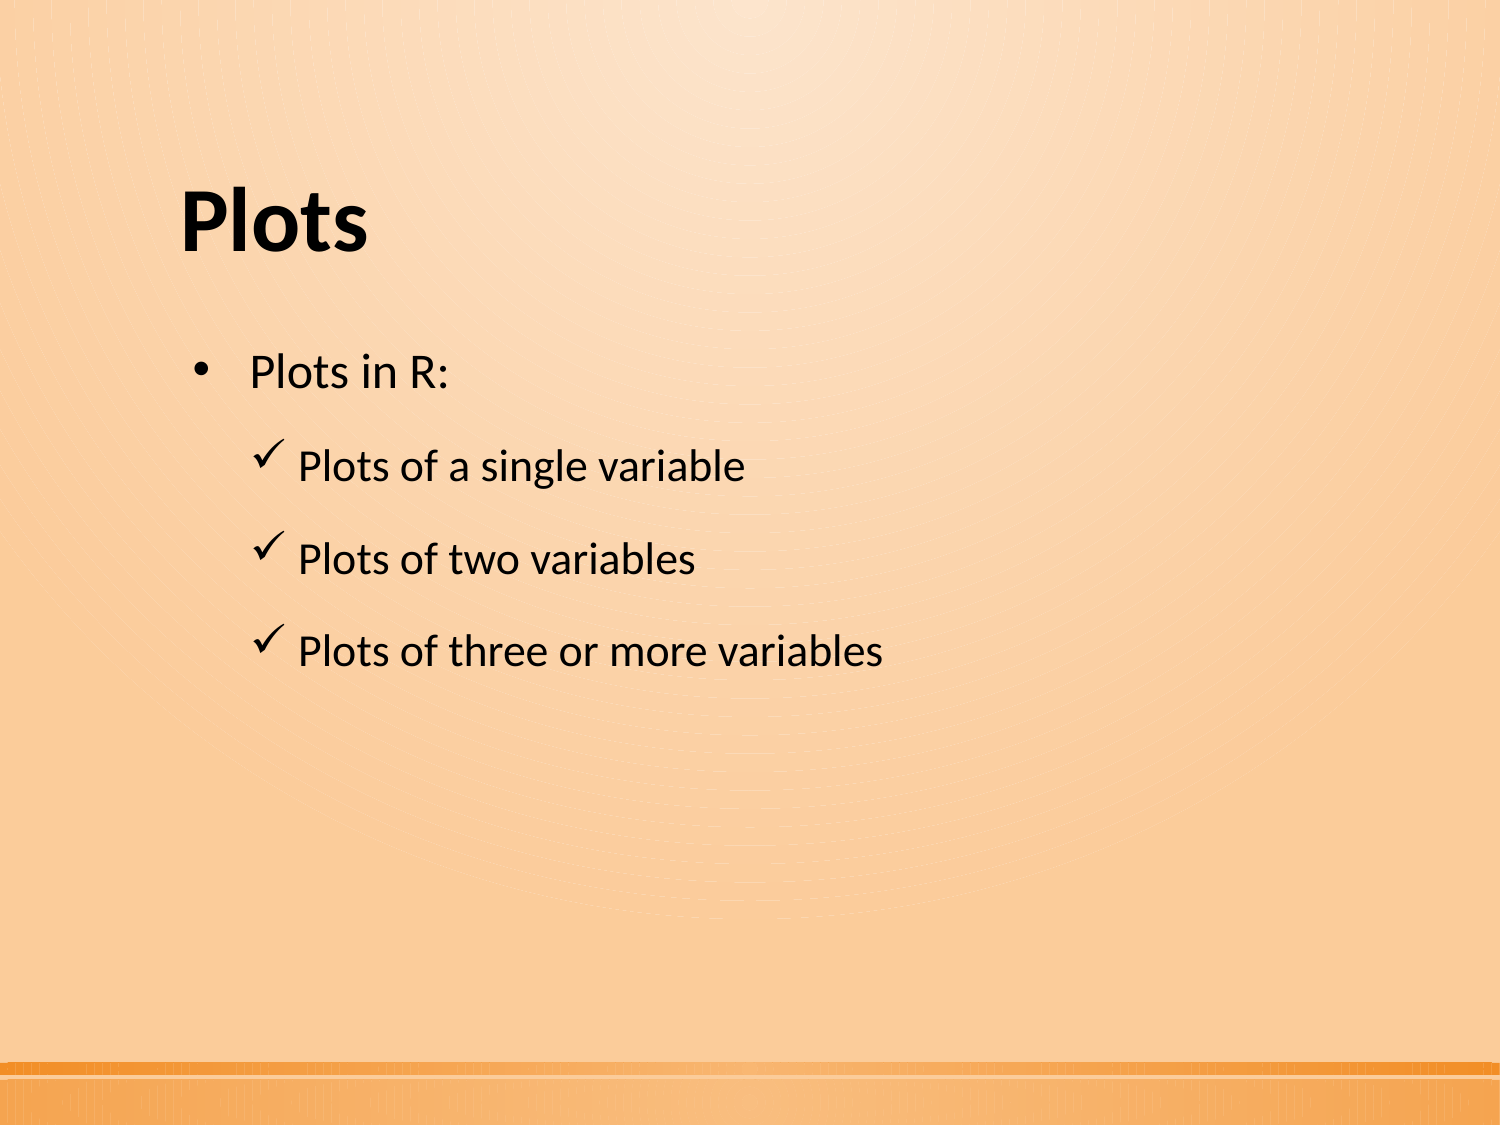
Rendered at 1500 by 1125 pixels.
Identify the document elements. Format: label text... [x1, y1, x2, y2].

title Plots [165, 76, 1335, 279]
text_box Plots in R: Plots of a single variable Plots of two variables Plots of three or more variables [121, 330, 1421, 985]
